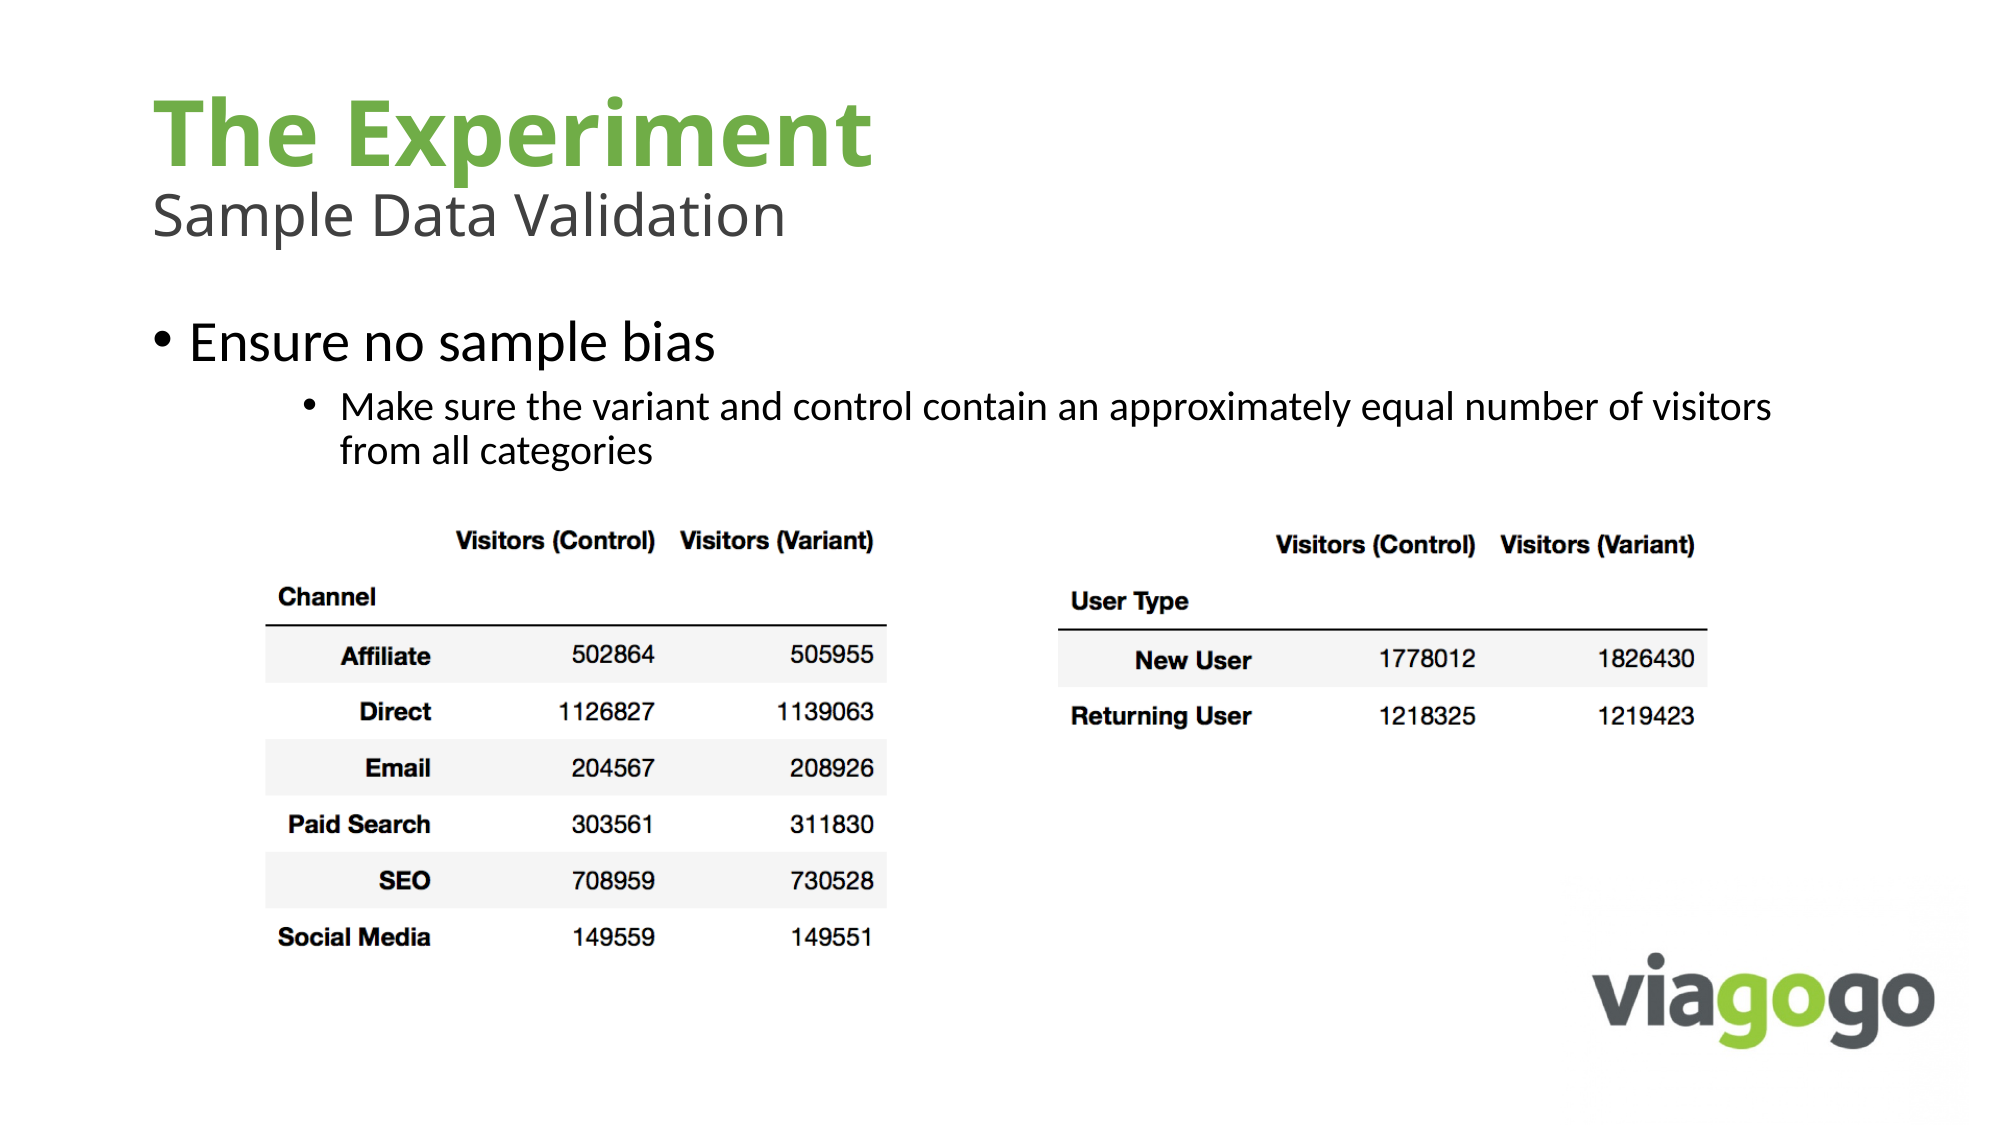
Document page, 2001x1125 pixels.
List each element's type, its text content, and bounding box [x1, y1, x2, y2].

picture [1056, 498, 1743, 758]
picture [1560, 875, 1969, 1125]
picture [253, 498, 941, 974]
list Ensure no sample bias Make sure the variant and control contain an approximately equal number of visitors from all categories [137, 303, 1863, 1017]
title The Experiment Sample Data Validation [137, 59, 1863, 278]
